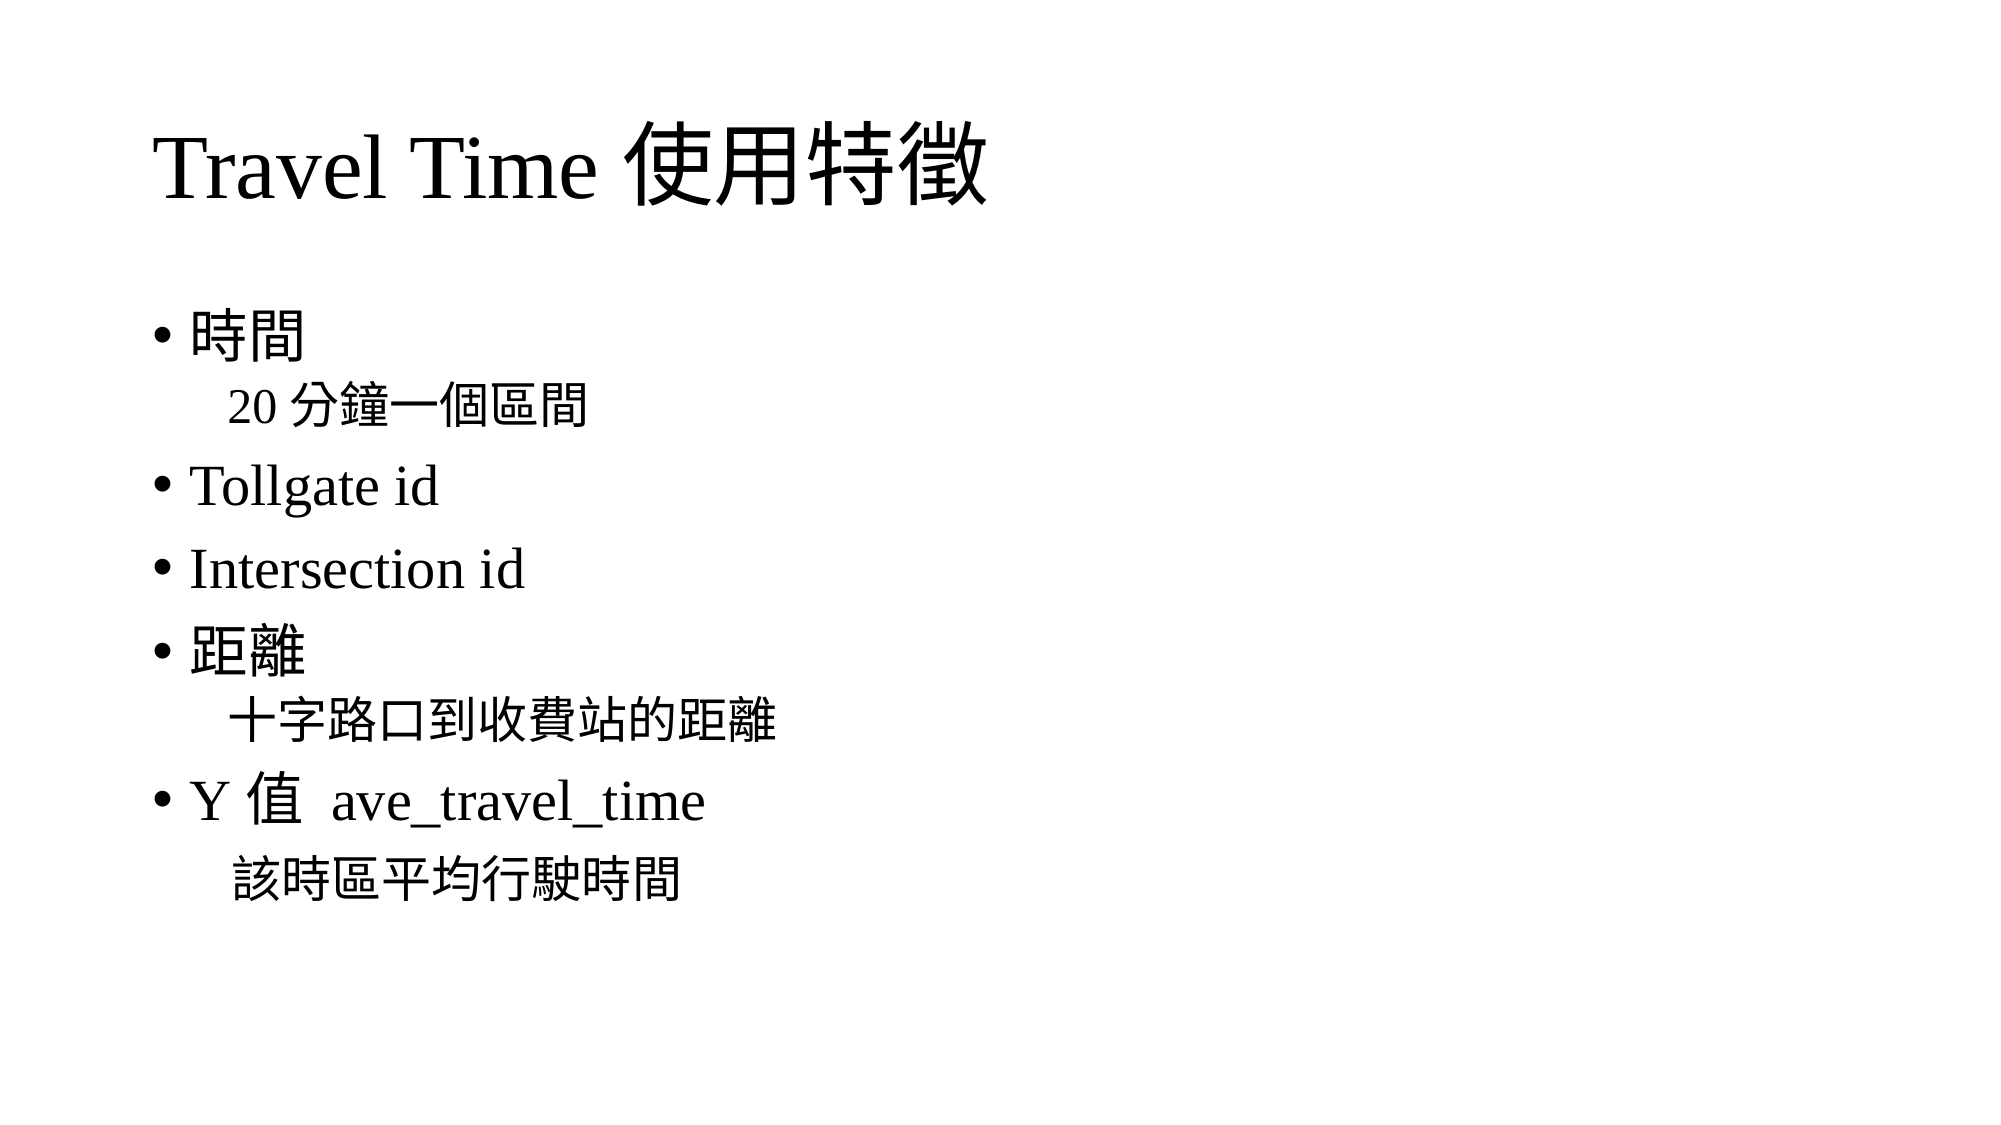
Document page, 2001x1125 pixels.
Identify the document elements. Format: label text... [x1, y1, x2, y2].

list 時間 20分鐘一個區間 Tollgate id Intersection id 距離 十字路口到收費站的距離 Y值 ave_travel_time 該時區平均行駛時間 [137, 299, 1863, 1014]
title Travel Time使用特徵 [137, 59, 1863, 278]
